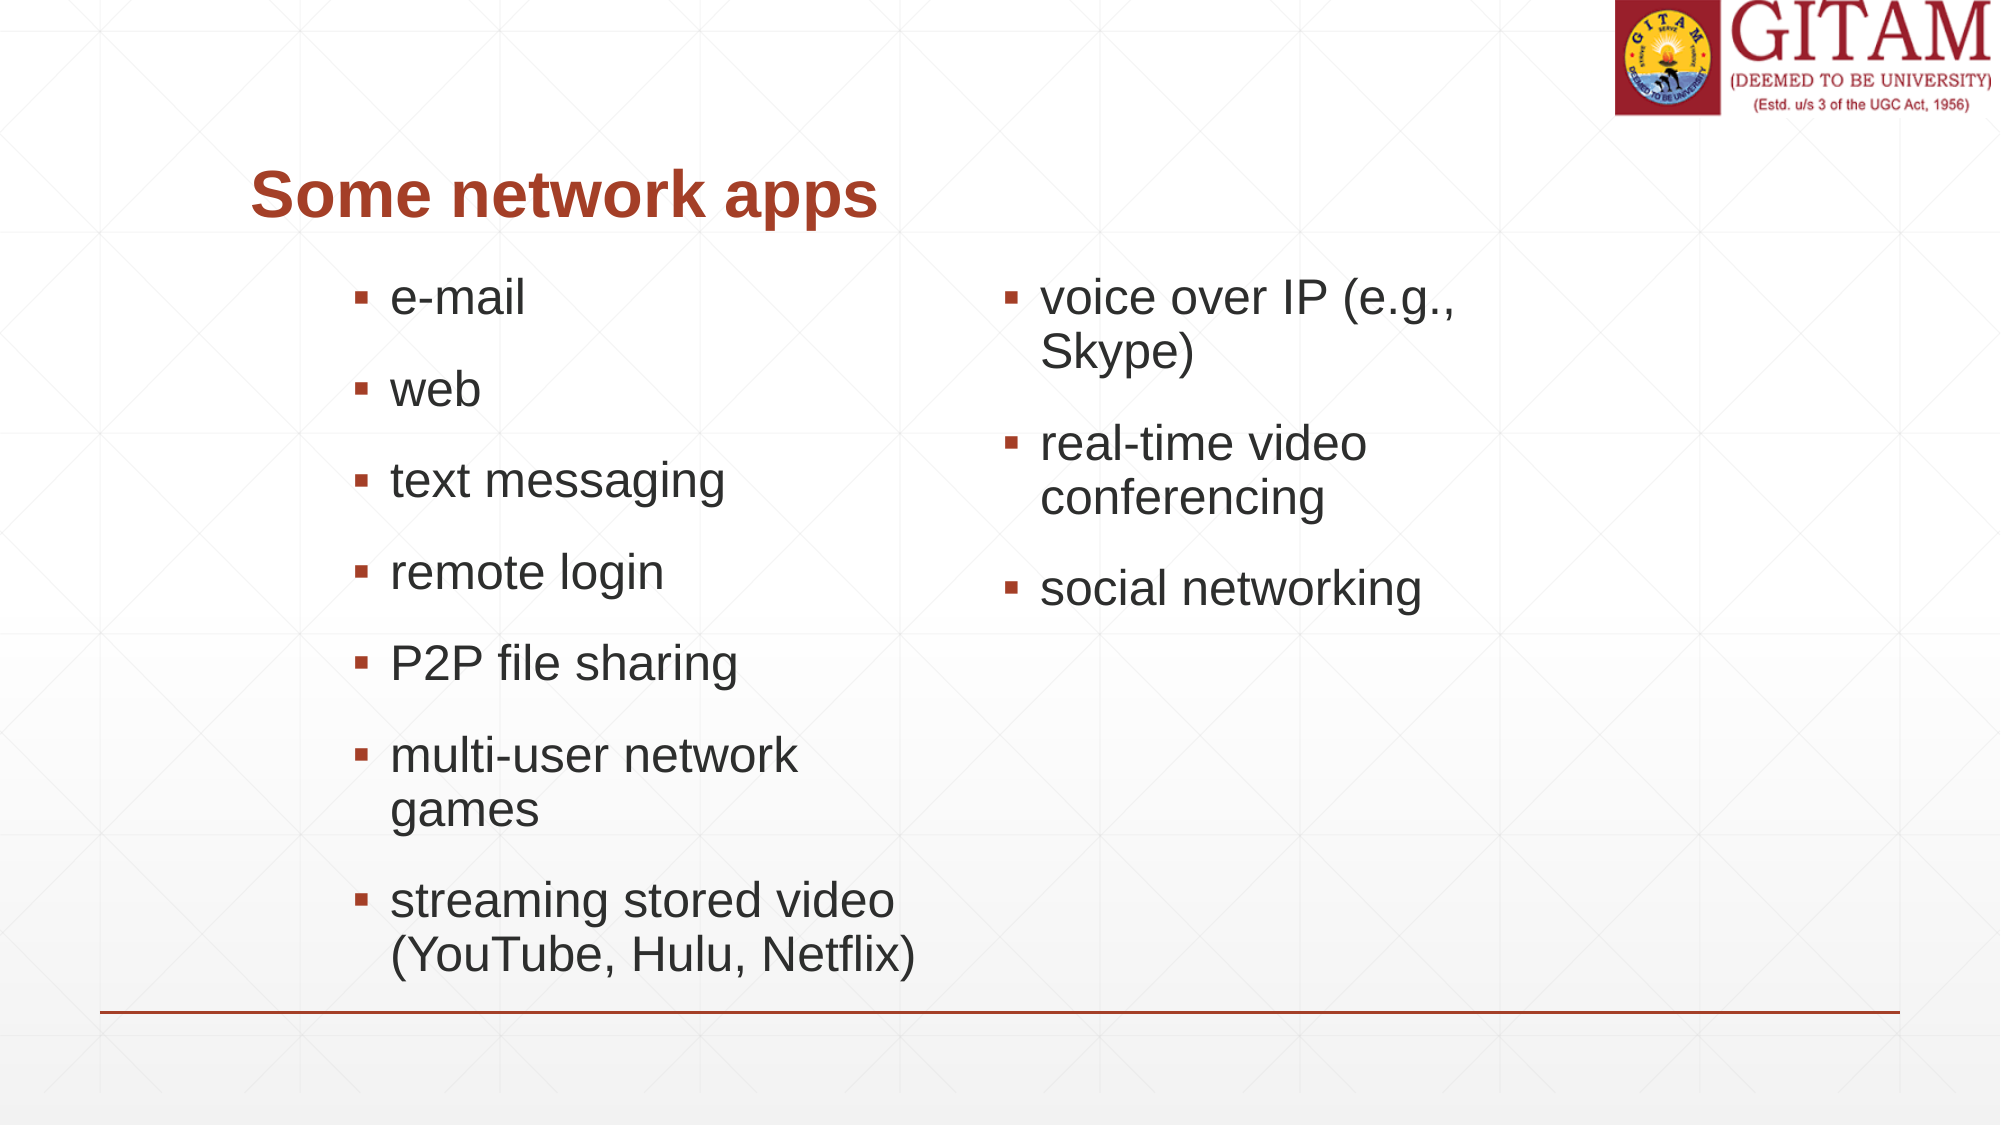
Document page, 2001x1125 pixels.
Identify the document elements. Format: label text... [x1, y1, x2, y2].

list voice over IP (e.g., Skype) real-time video conferencing social networking [987, 264, 1613, 1027]
list e-mail web text messaging remote login P2P file sharing multi-user network games streaming stored video (YouTube, Hulu, Netflix) [337, 264, 963, 1027]
title Some network apps [235, 52, 1811, 240]
picture [1615, 0, 2000, 118]
